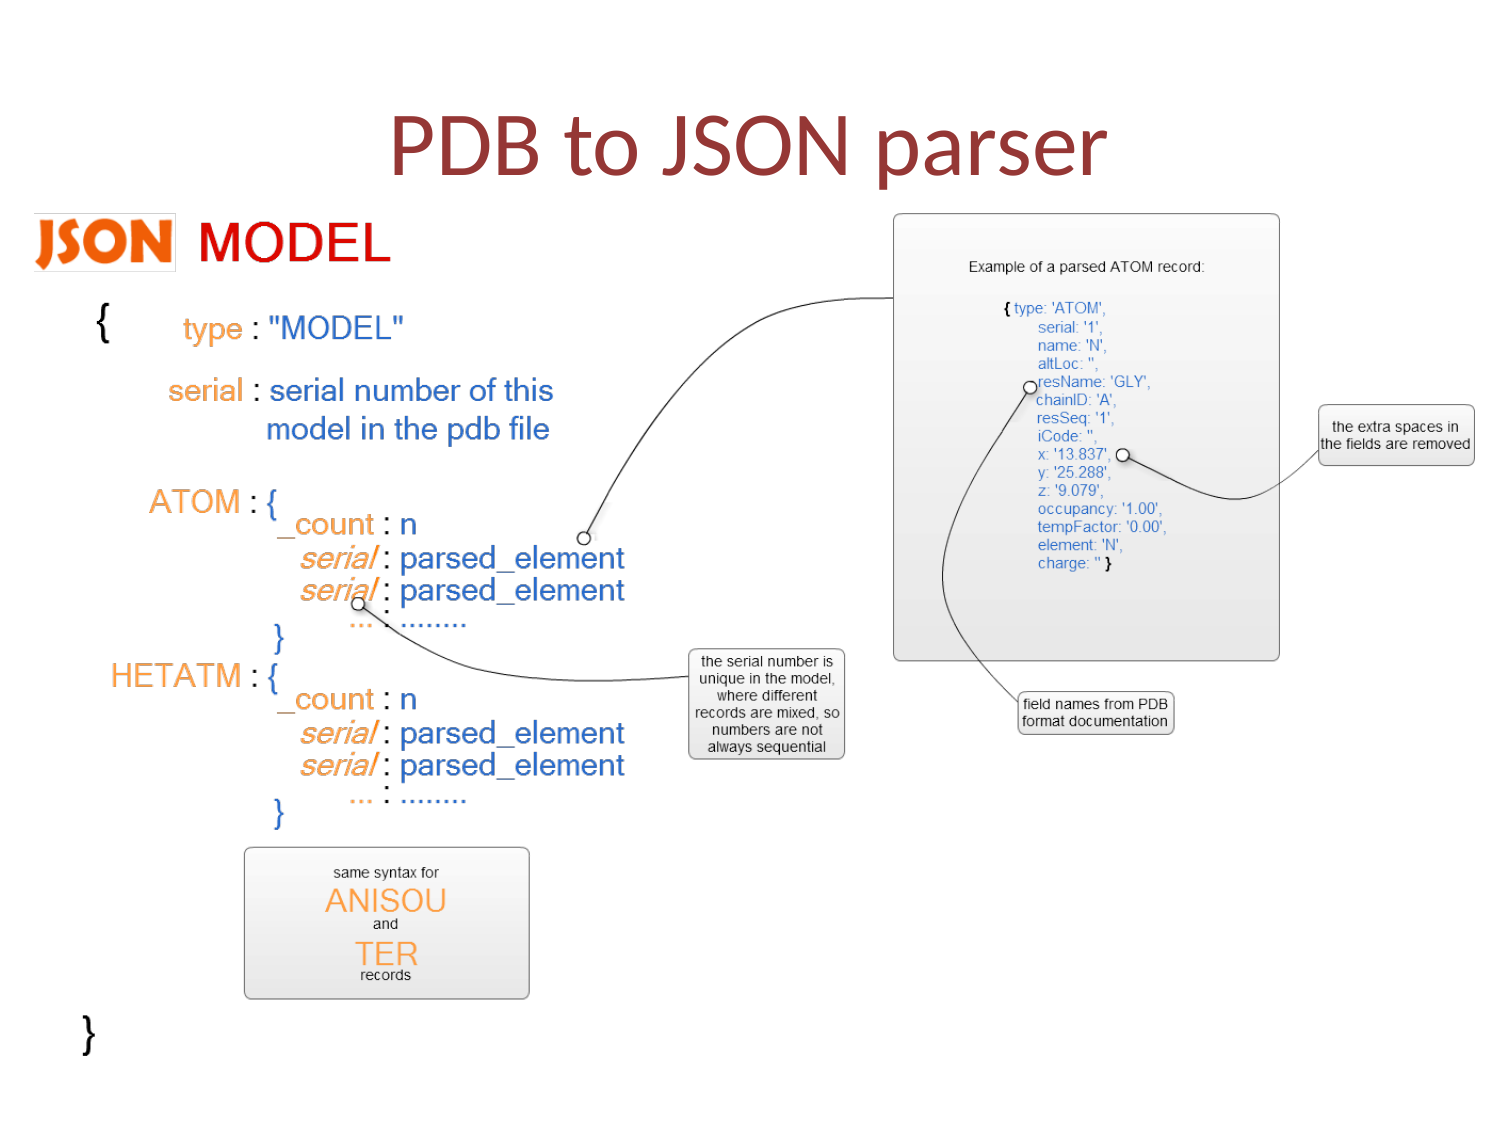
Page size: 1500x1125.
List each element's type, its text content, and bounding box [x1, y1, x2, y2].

picture [34, 209, 1475, 1089]
title PDB to JSON parser [75, 45, 1425, 208]
